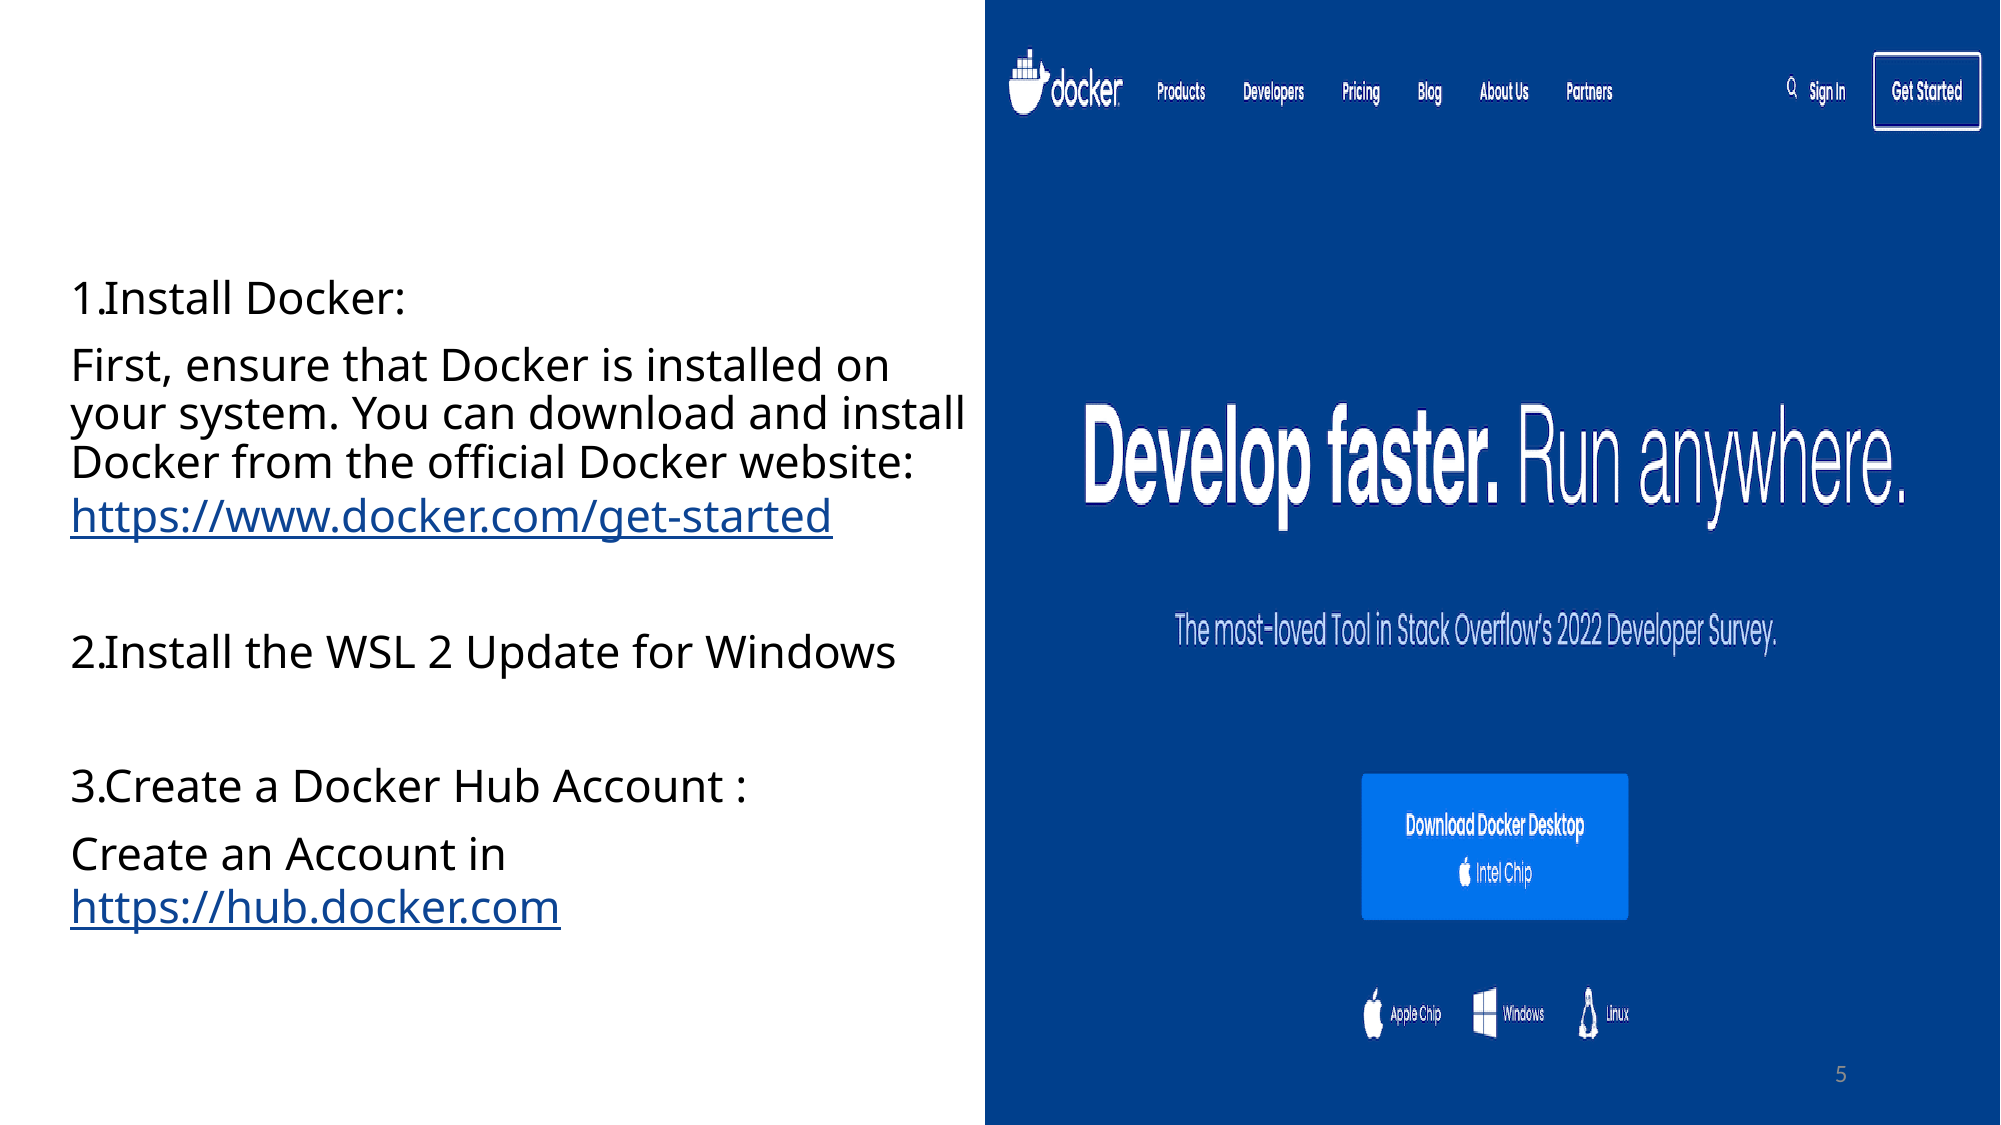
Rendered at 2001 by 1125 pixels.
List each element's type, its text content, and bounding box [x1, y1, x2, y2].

list Install Docker: First, ensure that Docker is installed on your system. You can download and install Docker from the official Docker website: https://www.docker.com/get-started Install the WSL 2 Update for Windows Create a Docker Hub Account : Create an Account in https://hub.docker.com [55, 267, 985, 982]
picture [985, 0, 2000, 1125]
